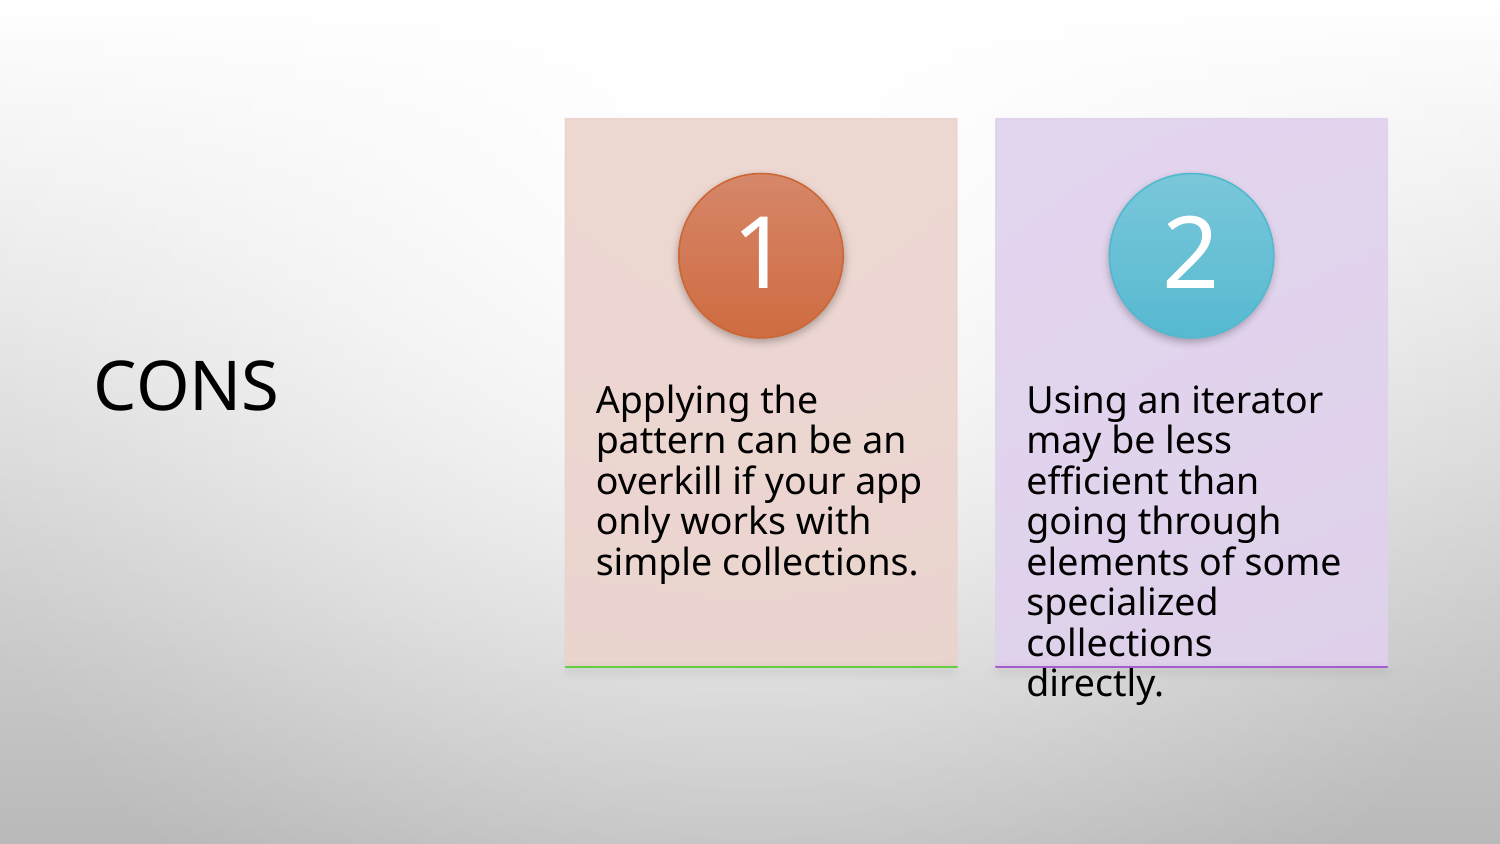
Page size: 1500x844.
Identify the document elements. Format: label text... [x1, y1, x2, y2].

picture [0, 0, 1500, 844]
title CONs [78, 161, 429, 615]
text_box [564, 109, 1388, 677]
